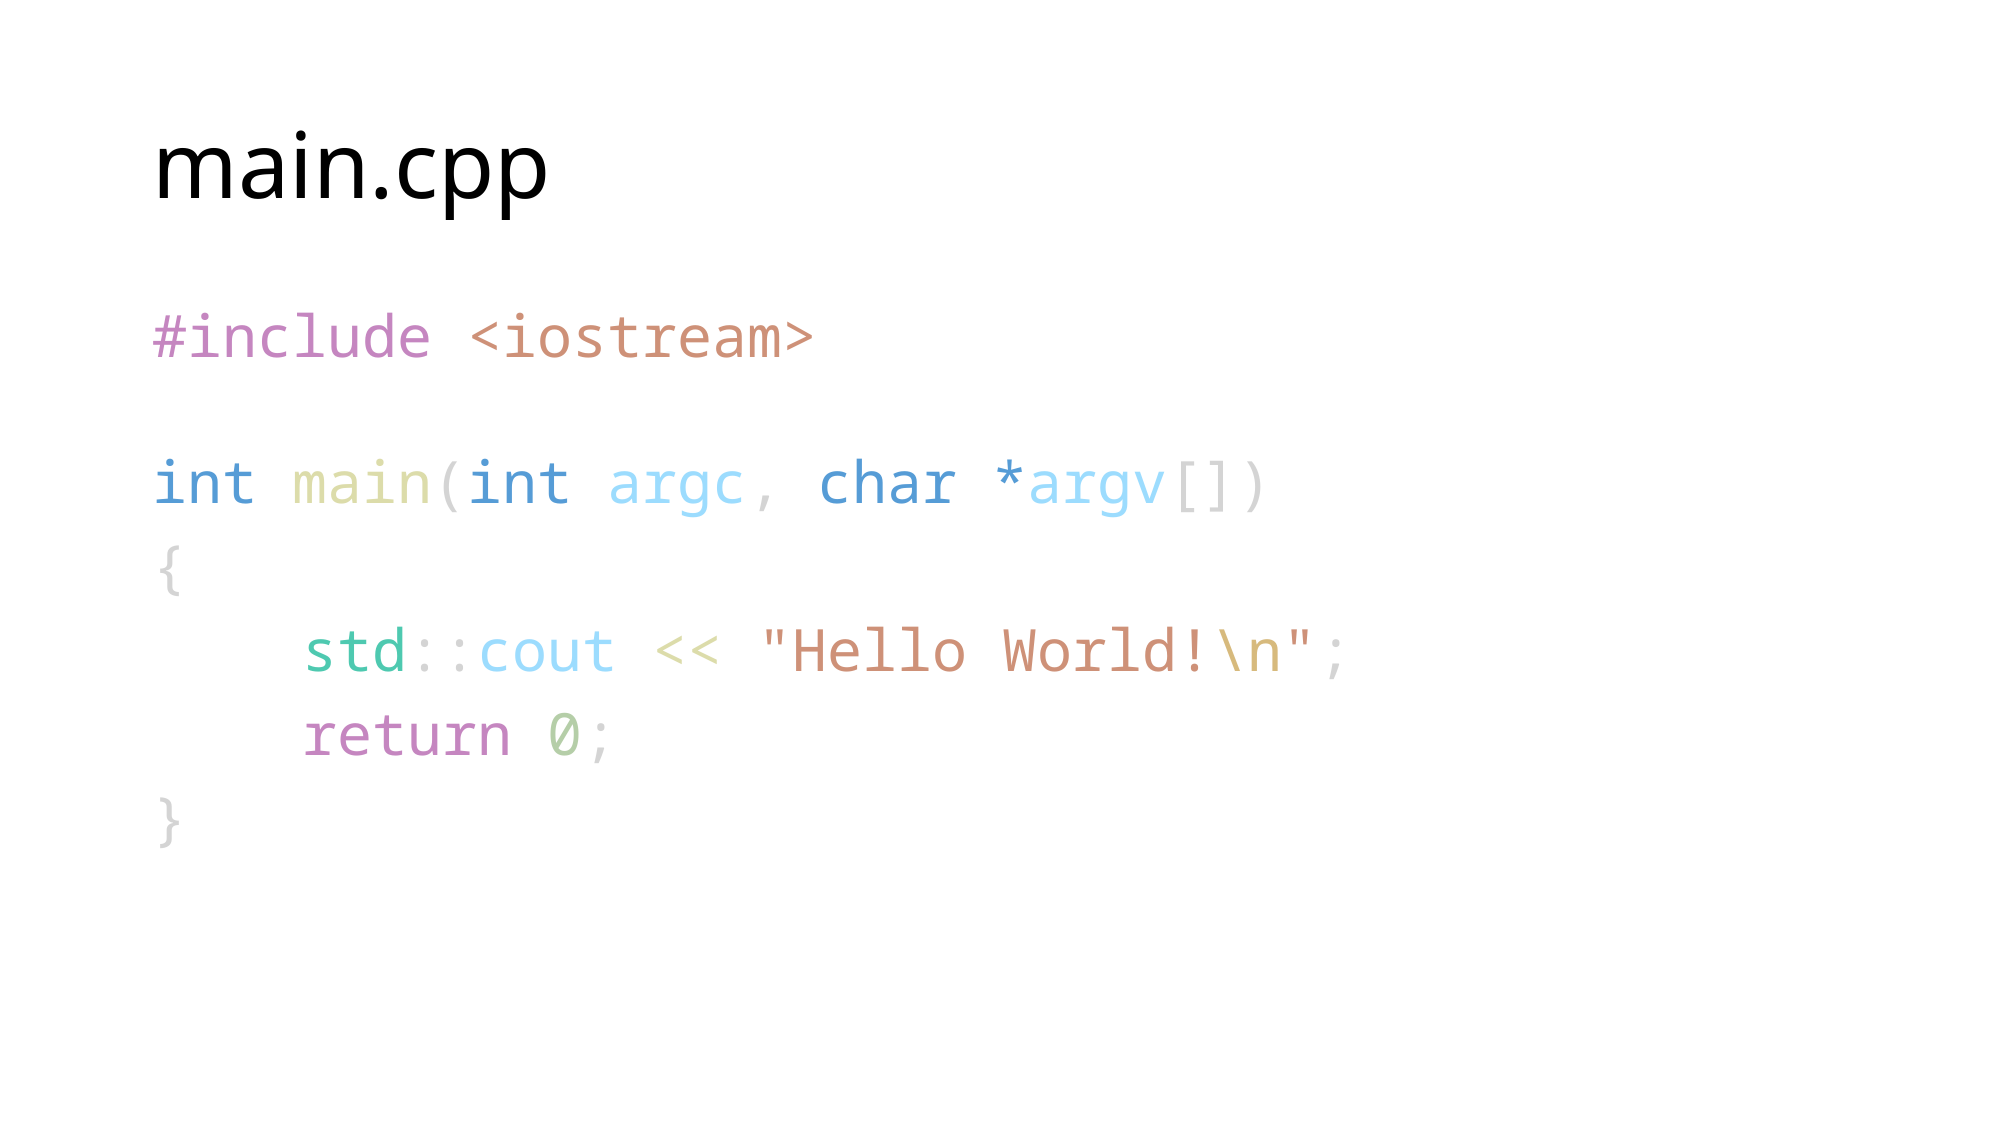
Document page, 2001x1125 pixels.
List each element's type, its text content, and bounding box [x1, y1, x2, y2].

list #include <iostream> int main(int argc, char *argv[]) { std::cout << "Hello World!\n"; return 0; } [137, 299, 1863, 1014]
title main.cpp [137, 59, 1863, 278]
